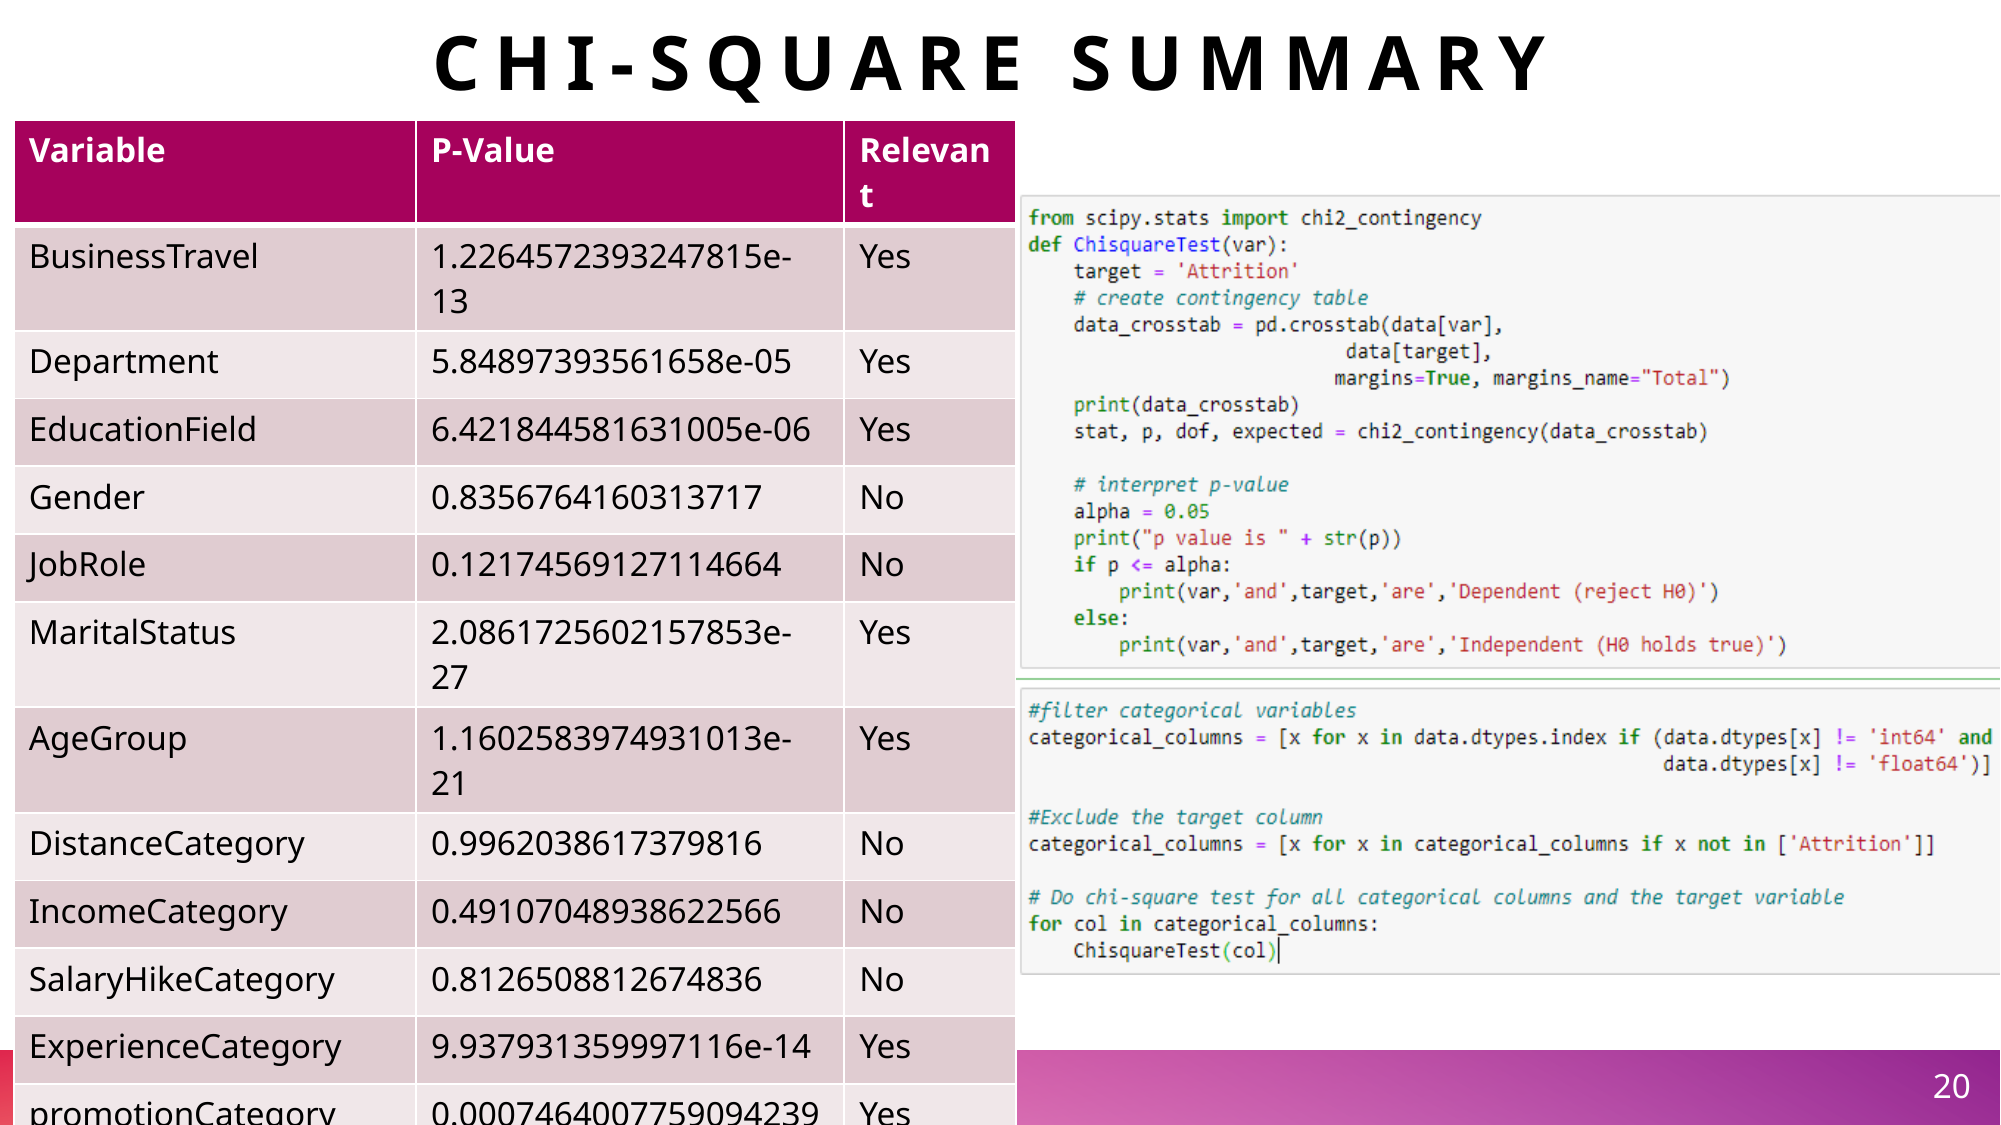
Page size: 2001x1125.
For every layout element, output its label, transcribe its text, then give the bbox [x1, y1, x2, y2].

table_cell 9.937931359997116e-14 [417, 1017, 843, 1083]
table_cell AgeGroup [15, 708, 415, 812]
table_cell 6.421844581631005e-06 [417, 399, 843, 465]
table_cell 0.8126508812674836 [417, 949, 843, 1015]
table_cell promotionCategory [15, 1085, 415, 1125]
table_cell No [845, 535, 1015, 601]
table_cell Yes [845, 228, 1015, 330]
table_cell 0.12174569127114664 [417, 535, 843, 601]
slide_number 20 [1913, 1051, 1986, 1125]
table_cell Gender [15, 467, 415, 533]
table_header Relevant [845, 121, 1015, 222]
table_cell 0.8356764160313717 [417, 467, 843, 533]
table_cell No [845, 949, 1015, 1015]
table_cell Department [15, 332, 415, 398]
table_cell ExperienceCategory [15, 1017, 415, 1083]
table_cell DistanceCategory [15, 814, 415, 880]
table_cell BusinessTravel [15, 228, 415, 330]
table_cell Yes [845, 332, 1015, 398]
table_cell No [845, 881, 1015, 947]
table_cell MaritalStatus [15, 603, 415, 706]
table_cell No [845, 814, 1015, 880]
table_cell IncomeCategory [15, 881, 415, 947]
table_cell 0.0007464007759094239 [417, 1085, 843, 1125]
table_header P-Value [417, 121, 843, 222]
table_cell Yes [845, 603, 1015, 706]
table_header Variable [15, 121, 415, 222]
table_cell Yes [845, 708, 1015, 812]
title Chi-square Summary [432, 0, 1600, 106]
table_cell 1.1602583974931013e-21 [417, 708, 843, 812]
table_cell Yes [845, 1085, 1015, 1125]
table_cell SalaryHikeCategory [15, 949, 415, 1015]
table_cell EducationField [15, 399, 415, 465]
picture [1016, 189, 2000, 975]
table_cell No [845, 467, 1015, 533]
table_cell 5.84897393561658e-05 [417, 332, 843, 398]
table_cell 1.2264572393247815e-13 [417, 228, 843, 330]
table_cell 0.49107048938622566 [417, 881, 843, 947]
table_cell 2.0861725602157853e-27 [417, 603, 843, 706]
table_cell Yes [845, 1017, 1015, 1083]
table_cell Yes [845, 399, 1015, 465]
table_cell 0.9962038617379816 [417, 814, 843, 880]
table_cell JobRole [15, 535, 415, 601]
